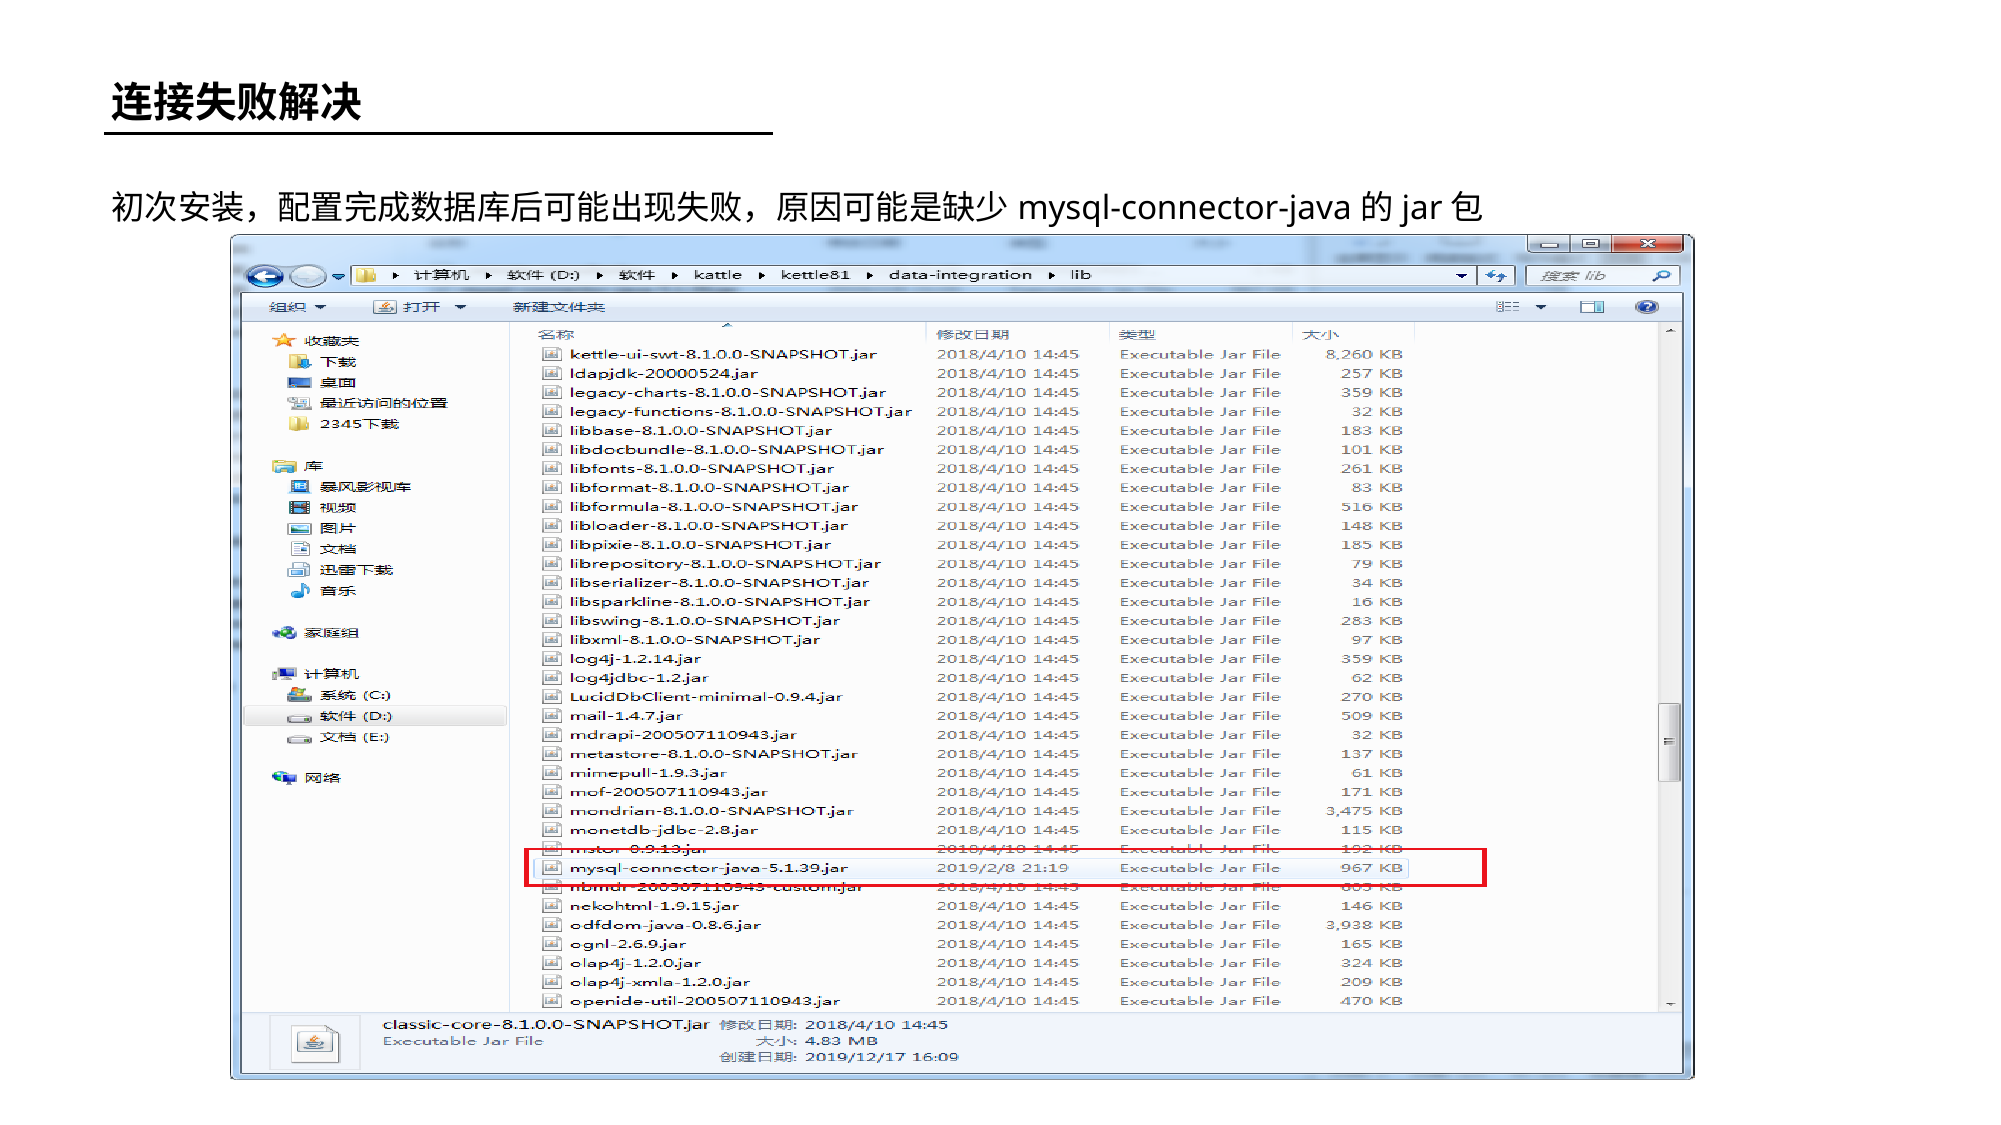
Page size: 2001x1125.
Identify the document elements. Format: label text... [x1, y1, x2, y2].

text_box 连接失败解决 [104, 68, 713, 132]
picture [230, 234, 1695, 1080]
text_box 初次安装，配置完成数据库后可能出现失败，原因可能是缺少mysql-connector-java的jar包 [104, 162, 1540, 234]
